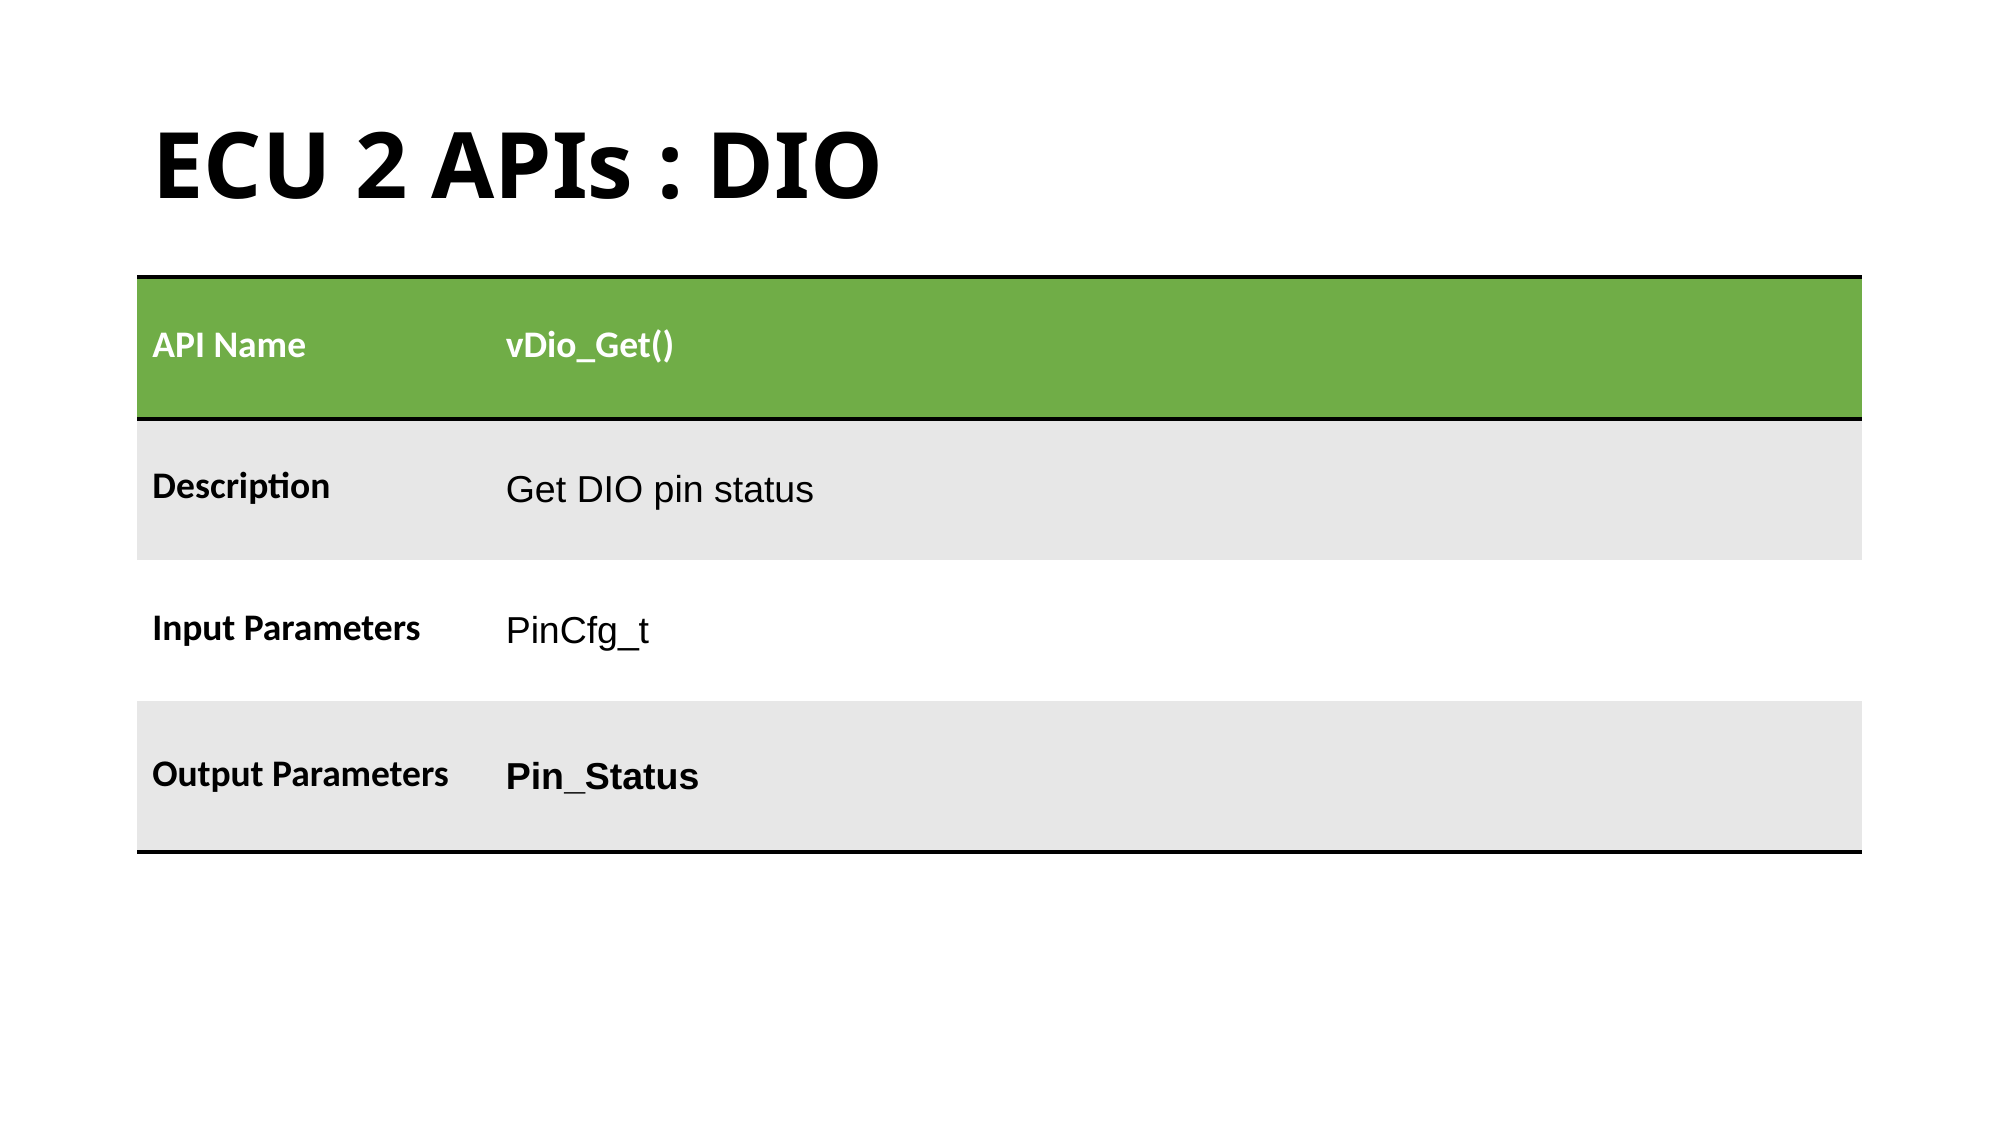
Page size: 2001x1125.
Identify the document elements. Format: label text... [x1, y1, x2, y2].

title ECU 2 APIs : DIO [137, 59, 1863, 278]
table_cell Description [137, 421, 491, 560]
table_header API Name [137, 279, 491, 417]
table_cell Pin_Status [491, 701, 1862, 850]
table_cell Get DIO pin status [491, 421, 1862, 560]
table_cell Output Parameters [137, 701, 491, 850]
table_cell Input Parameters [137, 560, 491, 701]
table_cell PinCfg_t [491, 560, 1862, 701]
table_header vDio_Get() [491, 279, 1862, 417]
